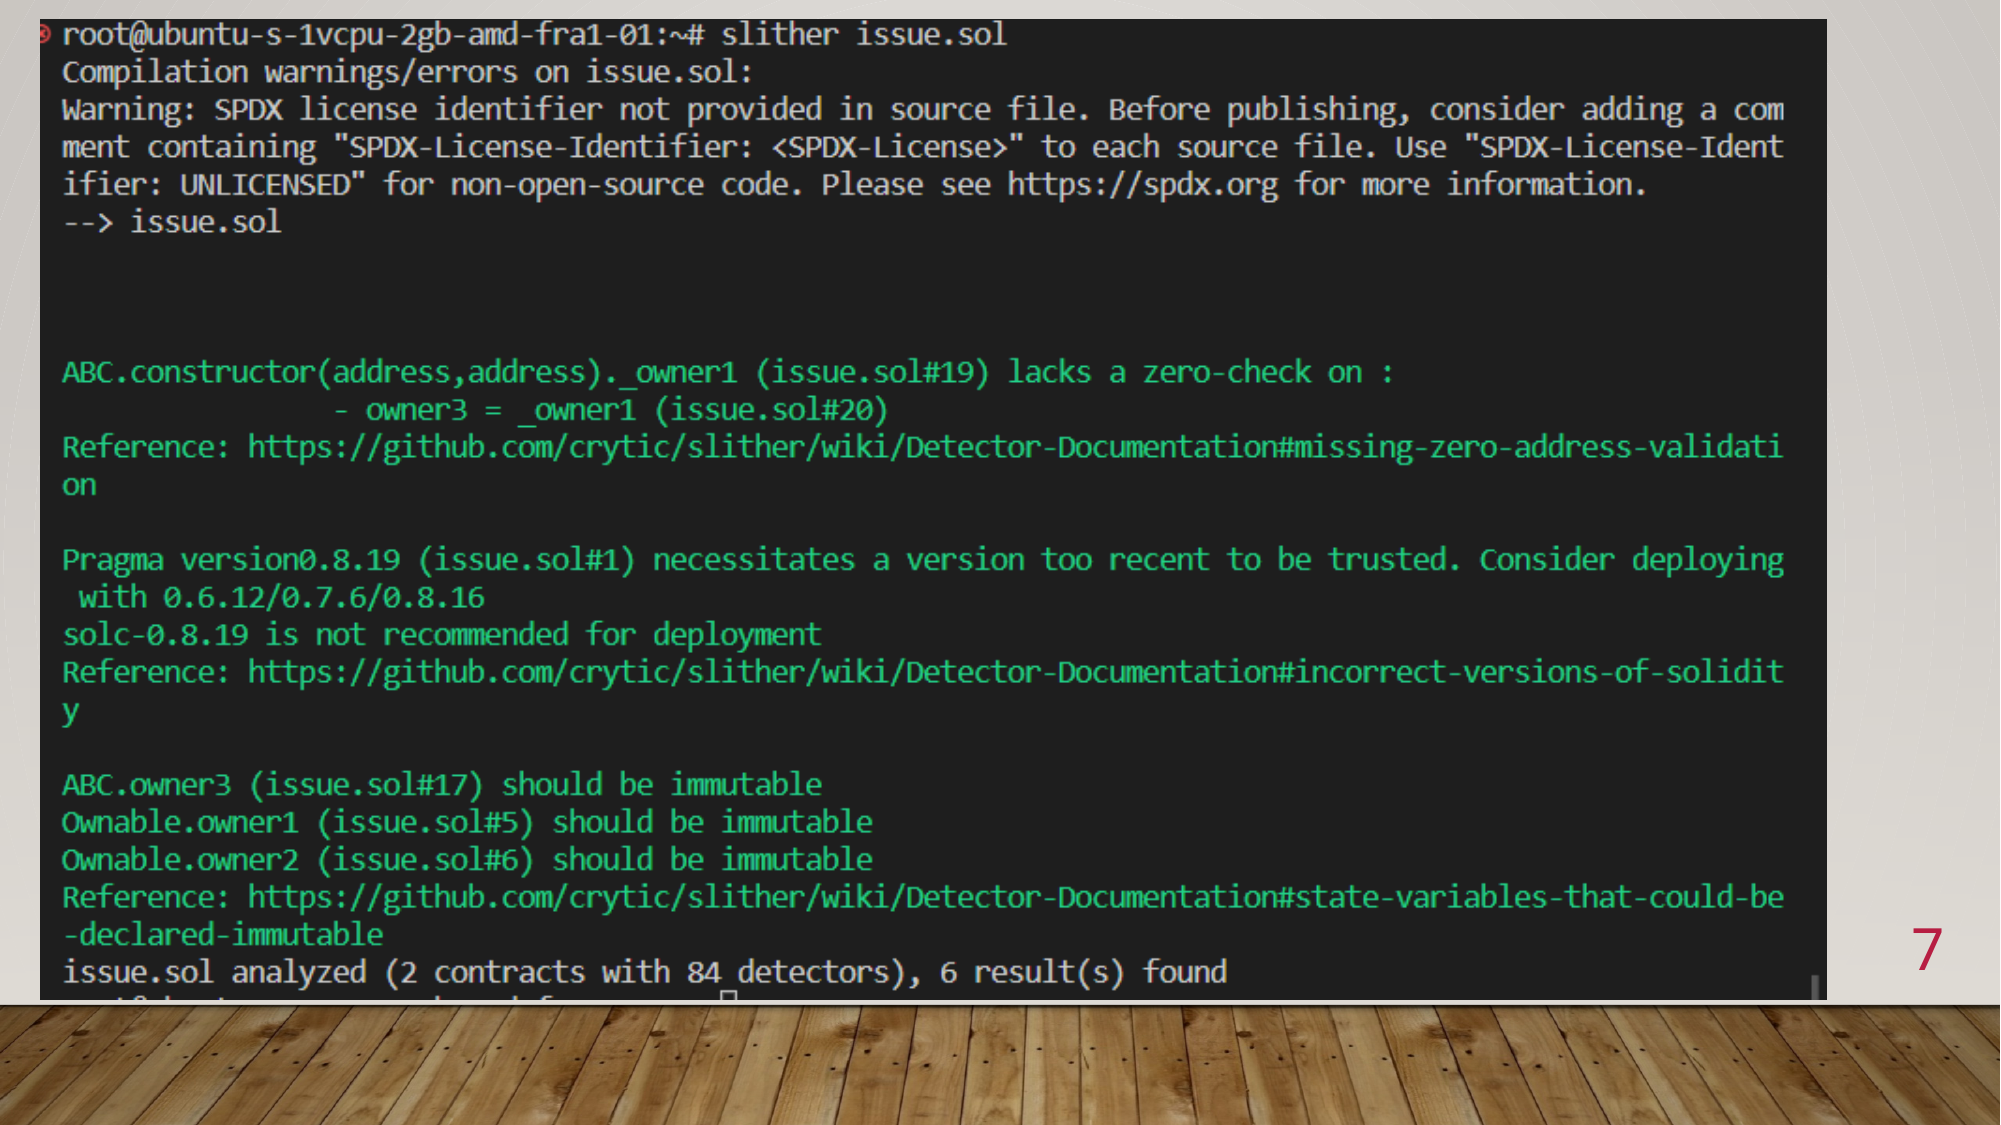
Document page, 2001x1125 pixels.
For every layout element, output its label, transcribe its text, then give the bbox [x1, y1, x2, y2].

picture [39, 18, 1828, 1000]
slide_number 8 [1828, 905, 1960, 988]
picture [0, 1005, 2000, 1125]
